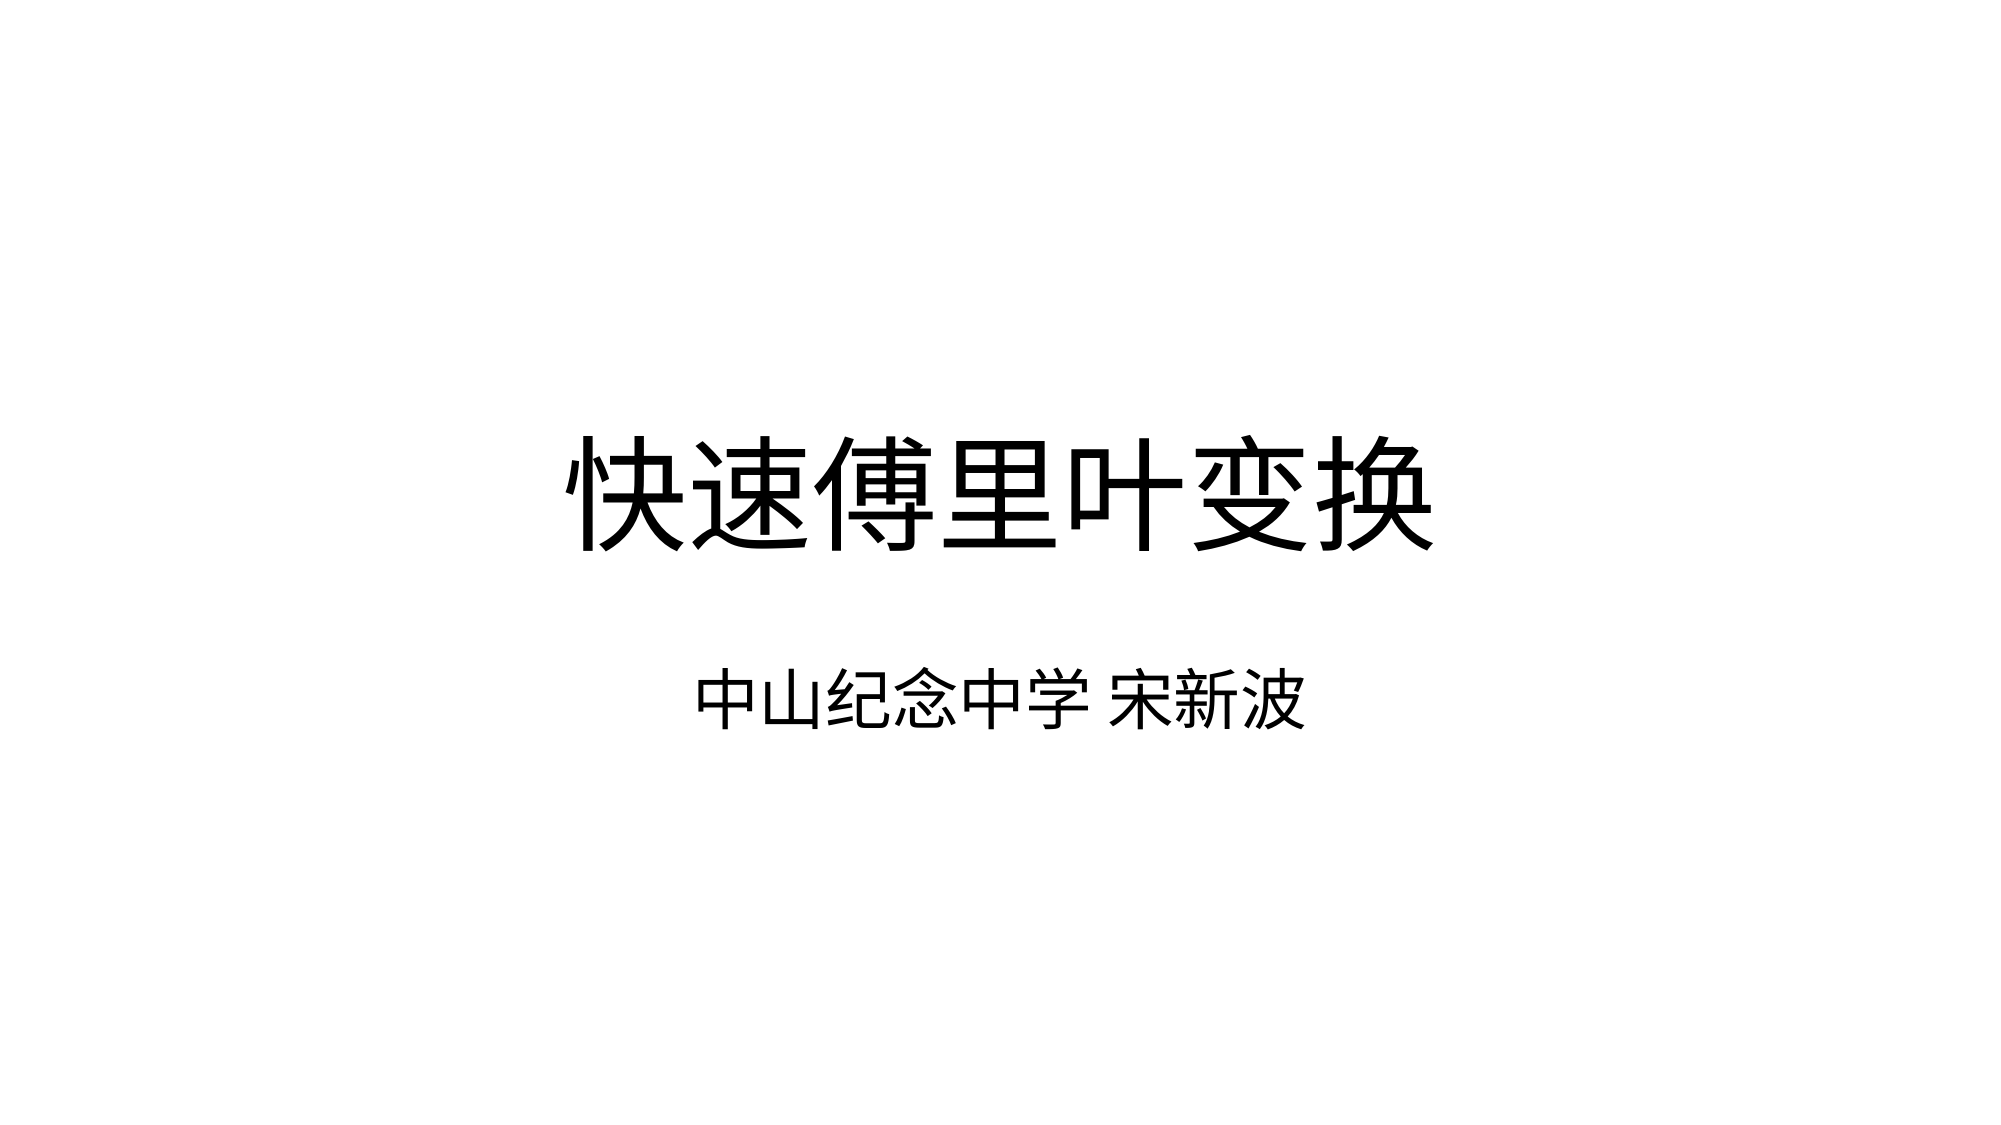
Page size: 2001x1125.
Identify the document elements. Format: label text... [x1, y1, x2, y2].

title 快速傅里叶变换 [249, 184, 1750, 576]
subtitle 中山纪念中学 宋新波 [249, 659, 1750, 932]
